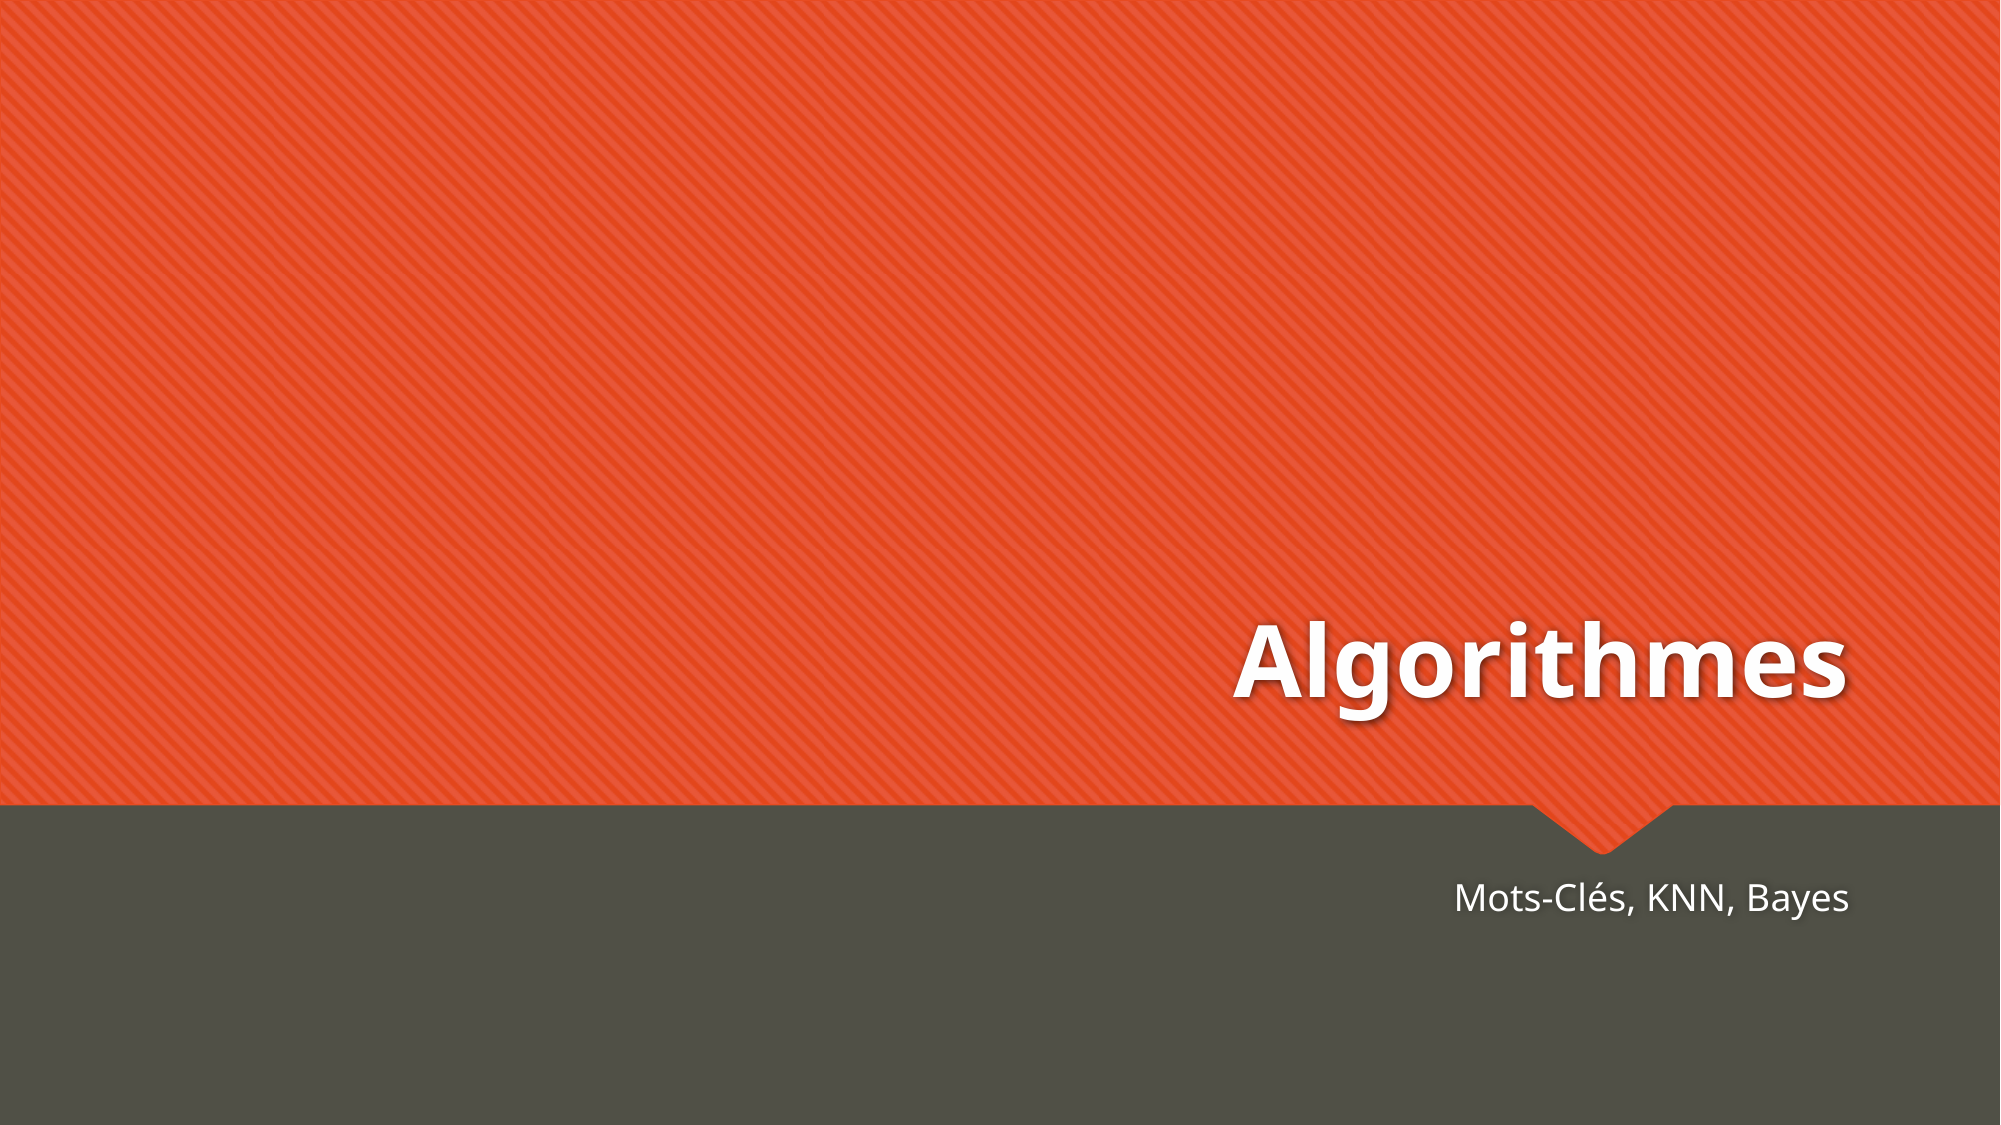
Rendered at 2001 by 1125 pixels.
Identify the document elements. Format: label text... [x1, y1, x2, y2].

title Algorithmes [132, 484, 1866, 726]
list Mots-Clés, KNN, Bayes [132, 866, 1866, 938]
